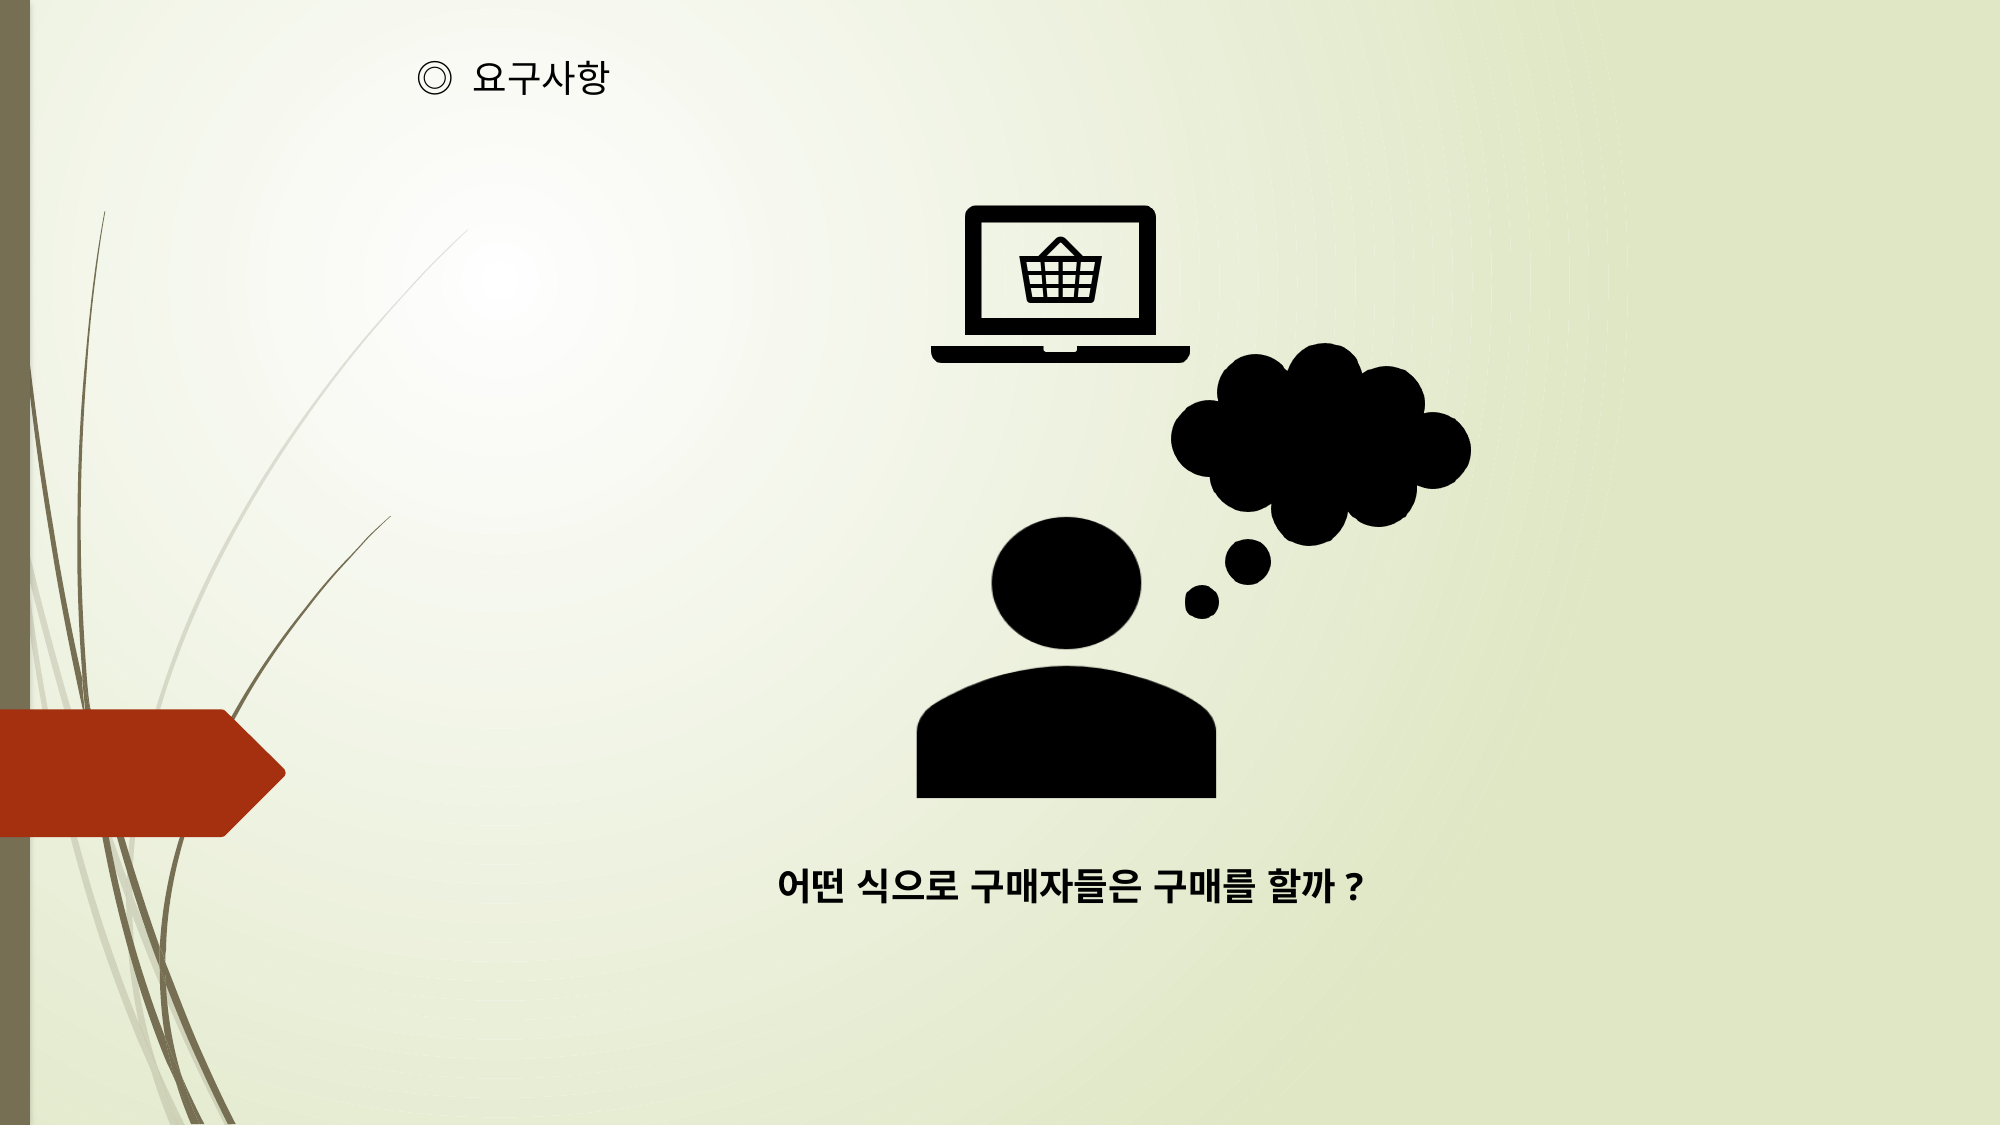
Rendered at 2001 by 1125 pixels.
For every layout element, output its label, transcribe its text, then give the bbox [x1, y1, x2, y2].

picture [841, 149, 1505, 856]
text_box 어떤 식으로 구매자들은 구매를 할까? [629, 855, 1512, 915]
text_box ◎ 요구사항 [401, 47, 1071, 108]
